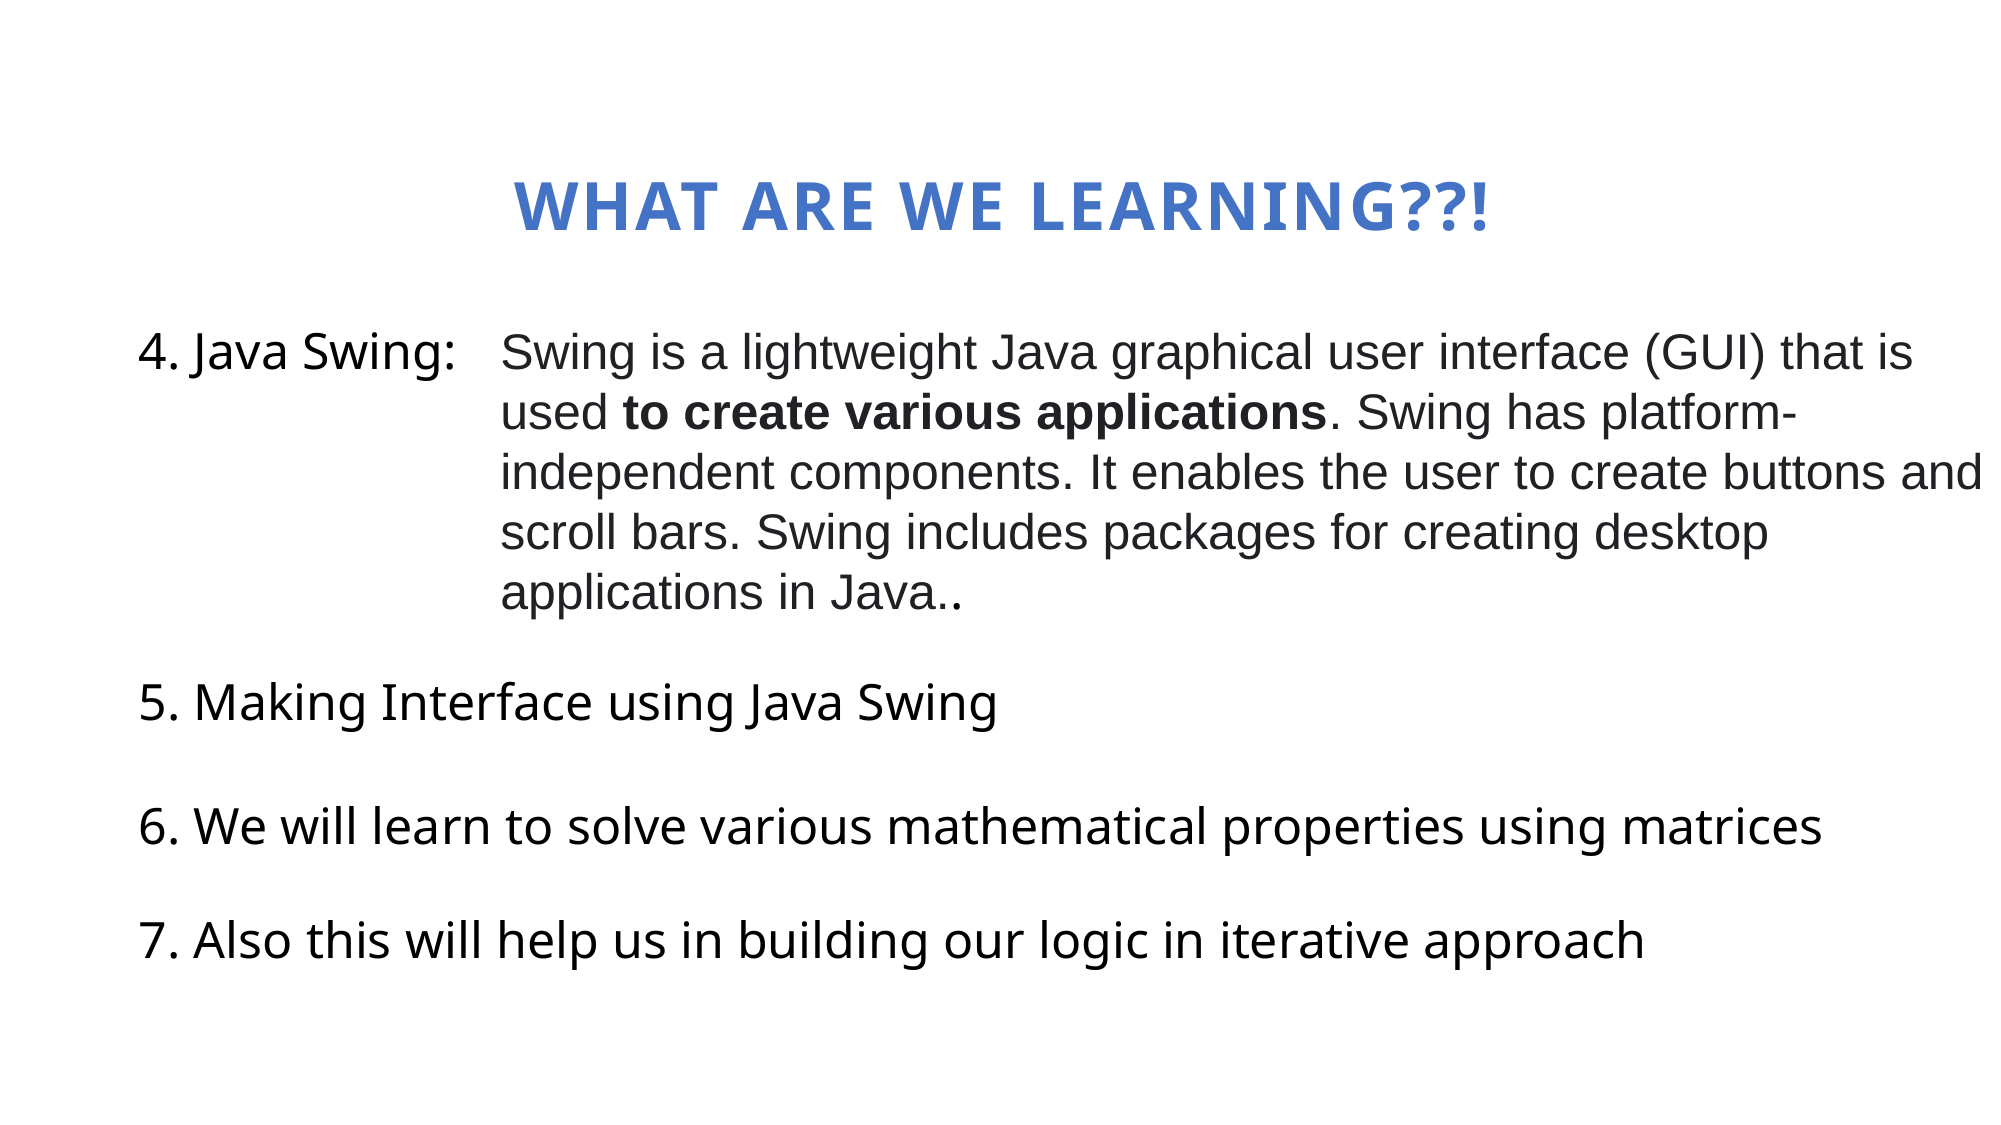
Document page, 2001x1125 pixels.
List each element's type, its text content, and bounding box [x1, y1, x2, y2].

text_box 6. We will learn to solve various mathematical properties using matrices [124, 786, 1886, 922]
text_box Swing is a lightweight Java graphical user interface (GUI) that is used to create various applications. Swing has platform-independent components. It enables the user to create buttons and scroll bars. Swing includes packages for creating desktop applications in Java.. [485, 312, 2000, 687]
text_box 4. Java Swing: [124, 312, 485, 387]
text_box 7. Also this will help us in building our logic in iterative approach [124, 900, 1681, 976]
text_box 5. Making Interface using Java Swing [124, 663, 1349, 738]
text_box WHAT ARE WE LEARNING??! [514, 163, 1491, 244]
